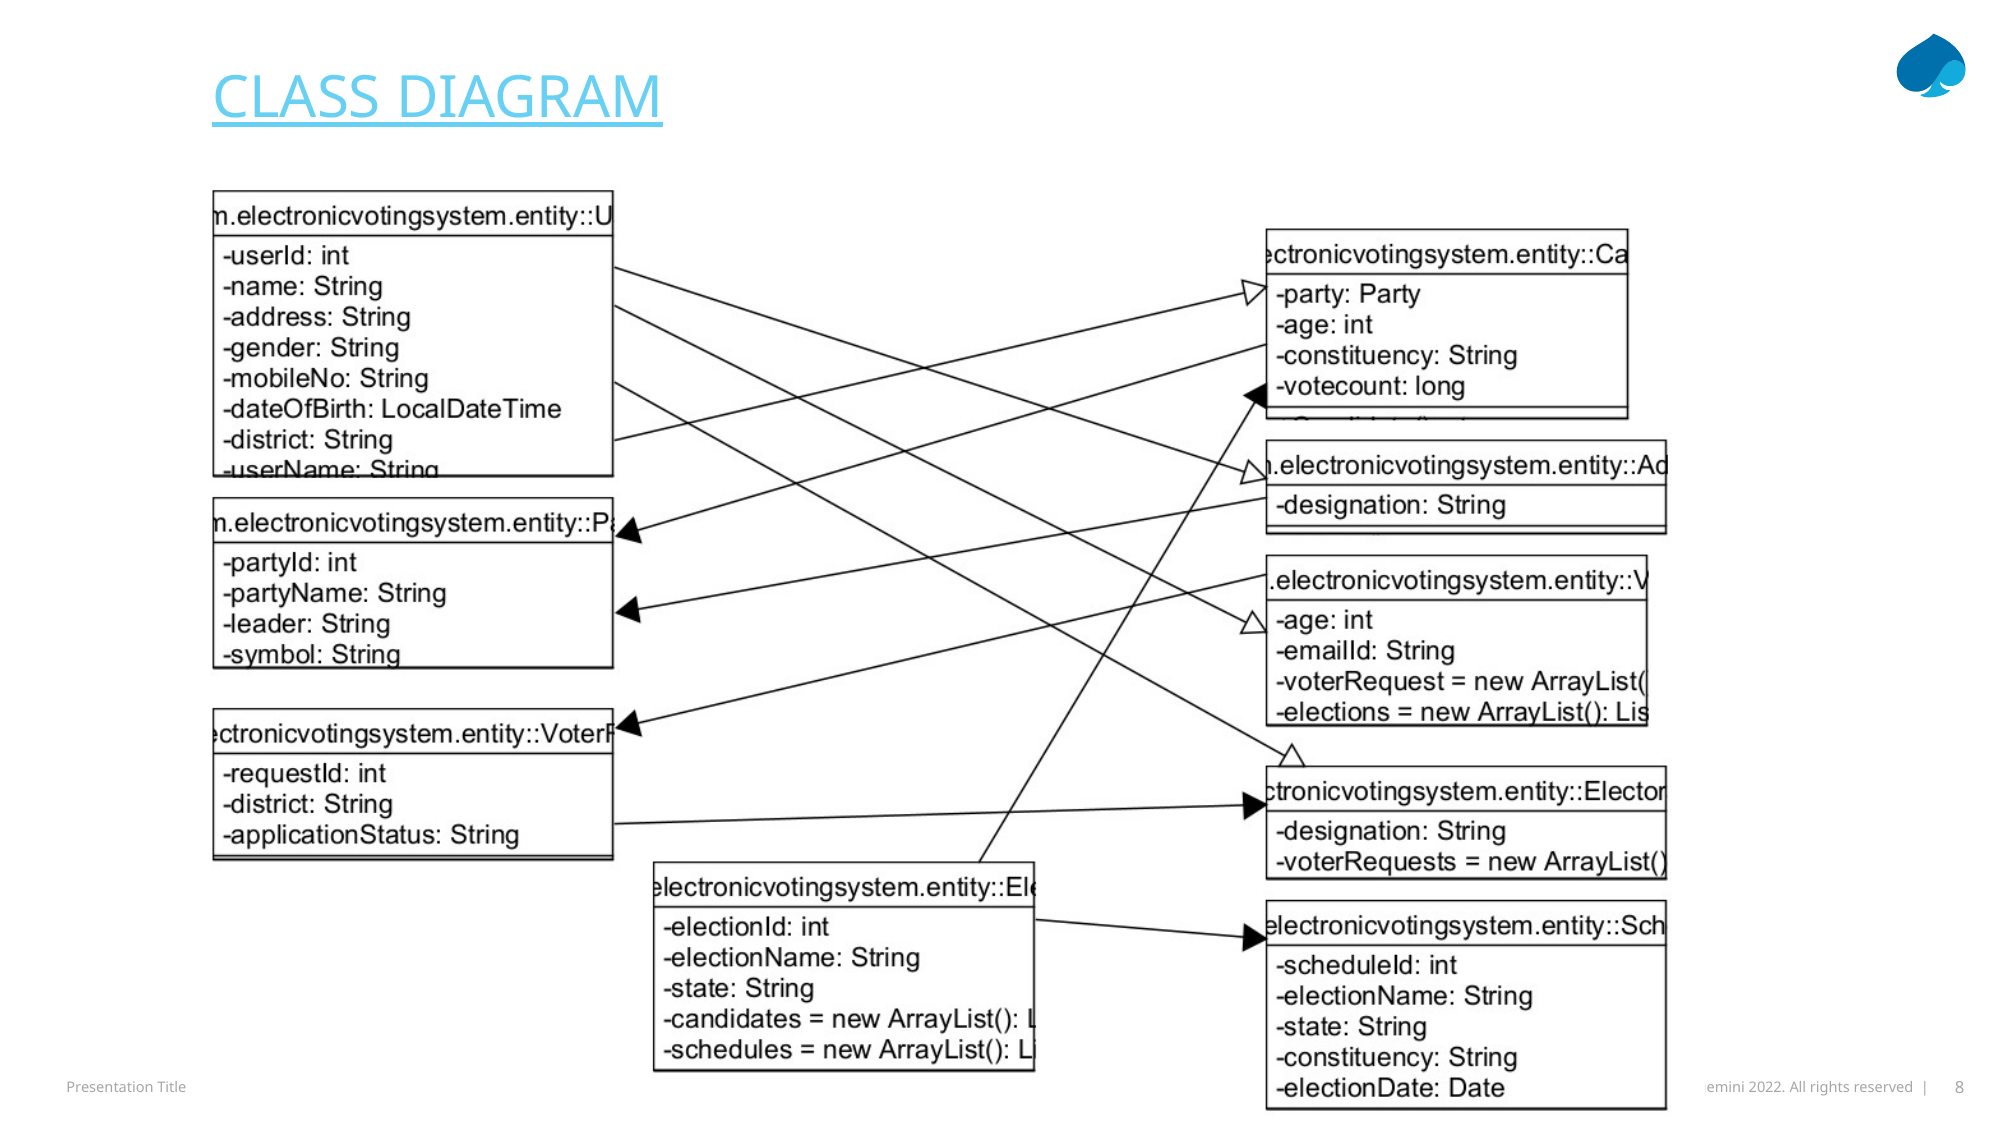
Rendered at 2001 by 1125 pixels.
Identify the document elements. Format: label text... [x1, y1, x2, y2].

text_box Class diagram [212, 59, 2000, 131]
picture [191, 175, 1705, 1125]
